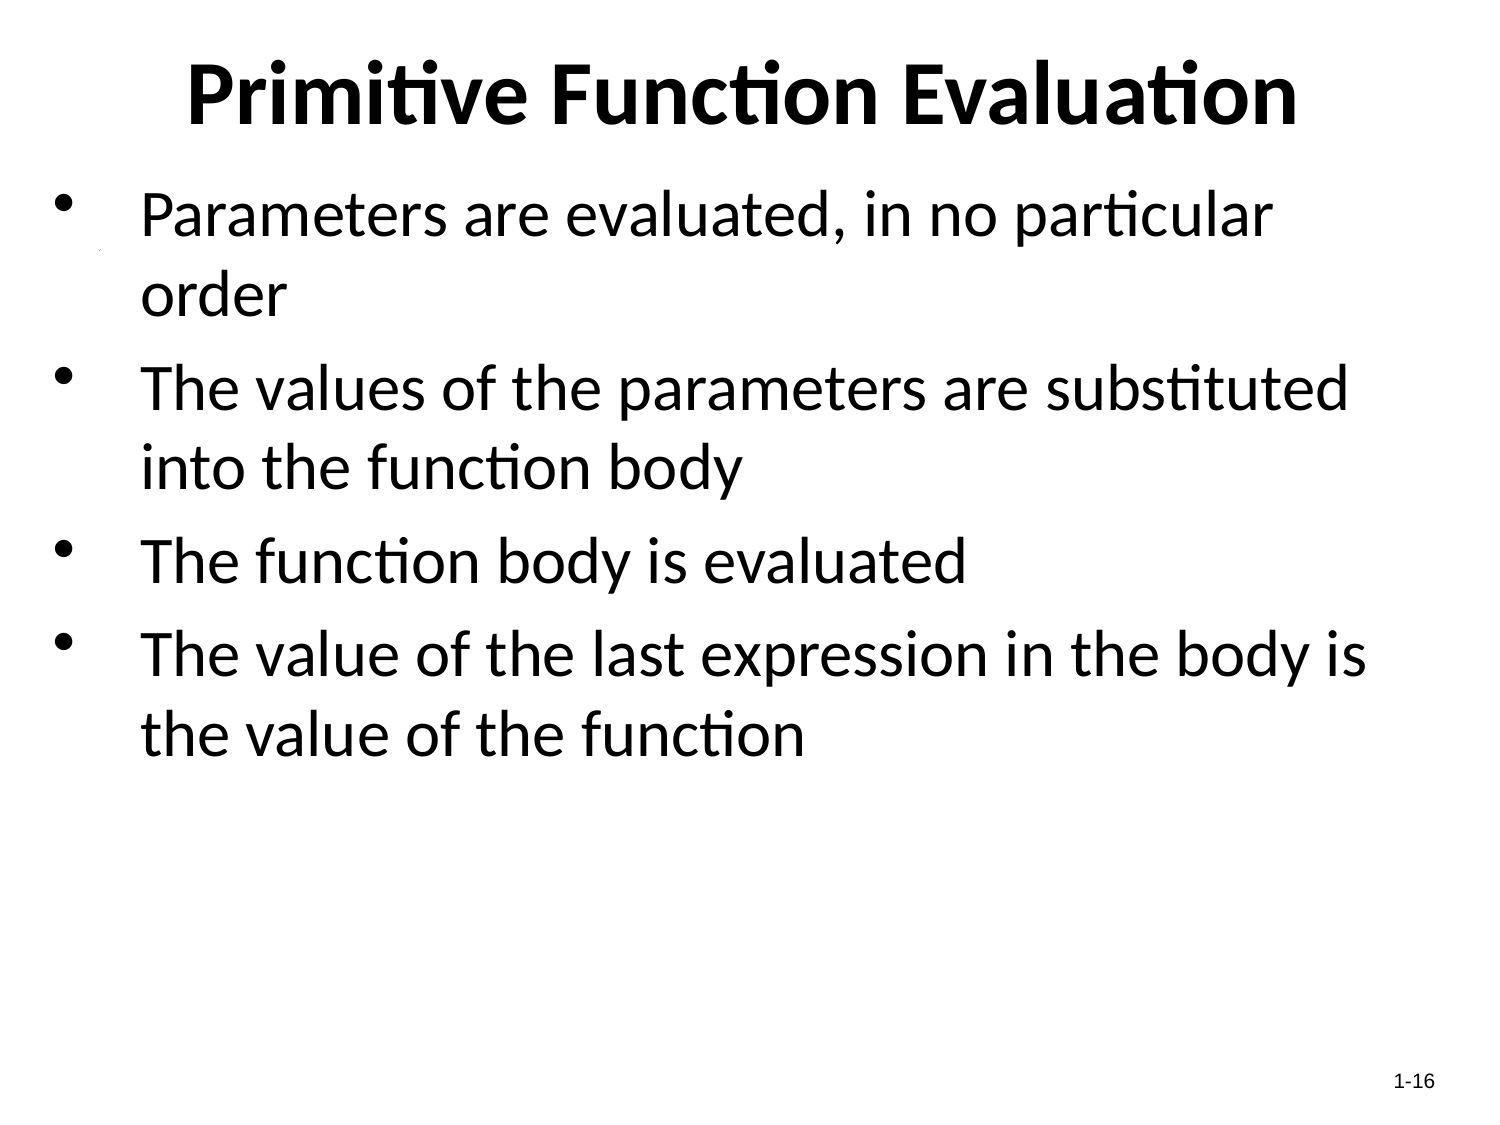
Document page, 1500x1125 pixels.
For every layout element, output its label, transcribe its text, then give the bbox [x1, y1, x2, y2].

title Primitive Function Evaluation [50, 24, 1438, 162]
slide_number 1-16 [1137, 1024, 1451, 1101]
list Parameters are evaluated, in no particular order The values of the parameters are substituted into the function body The function body is evaluated The value of the last expression in the body is the value of the function [37, 162, 1450, 913]
